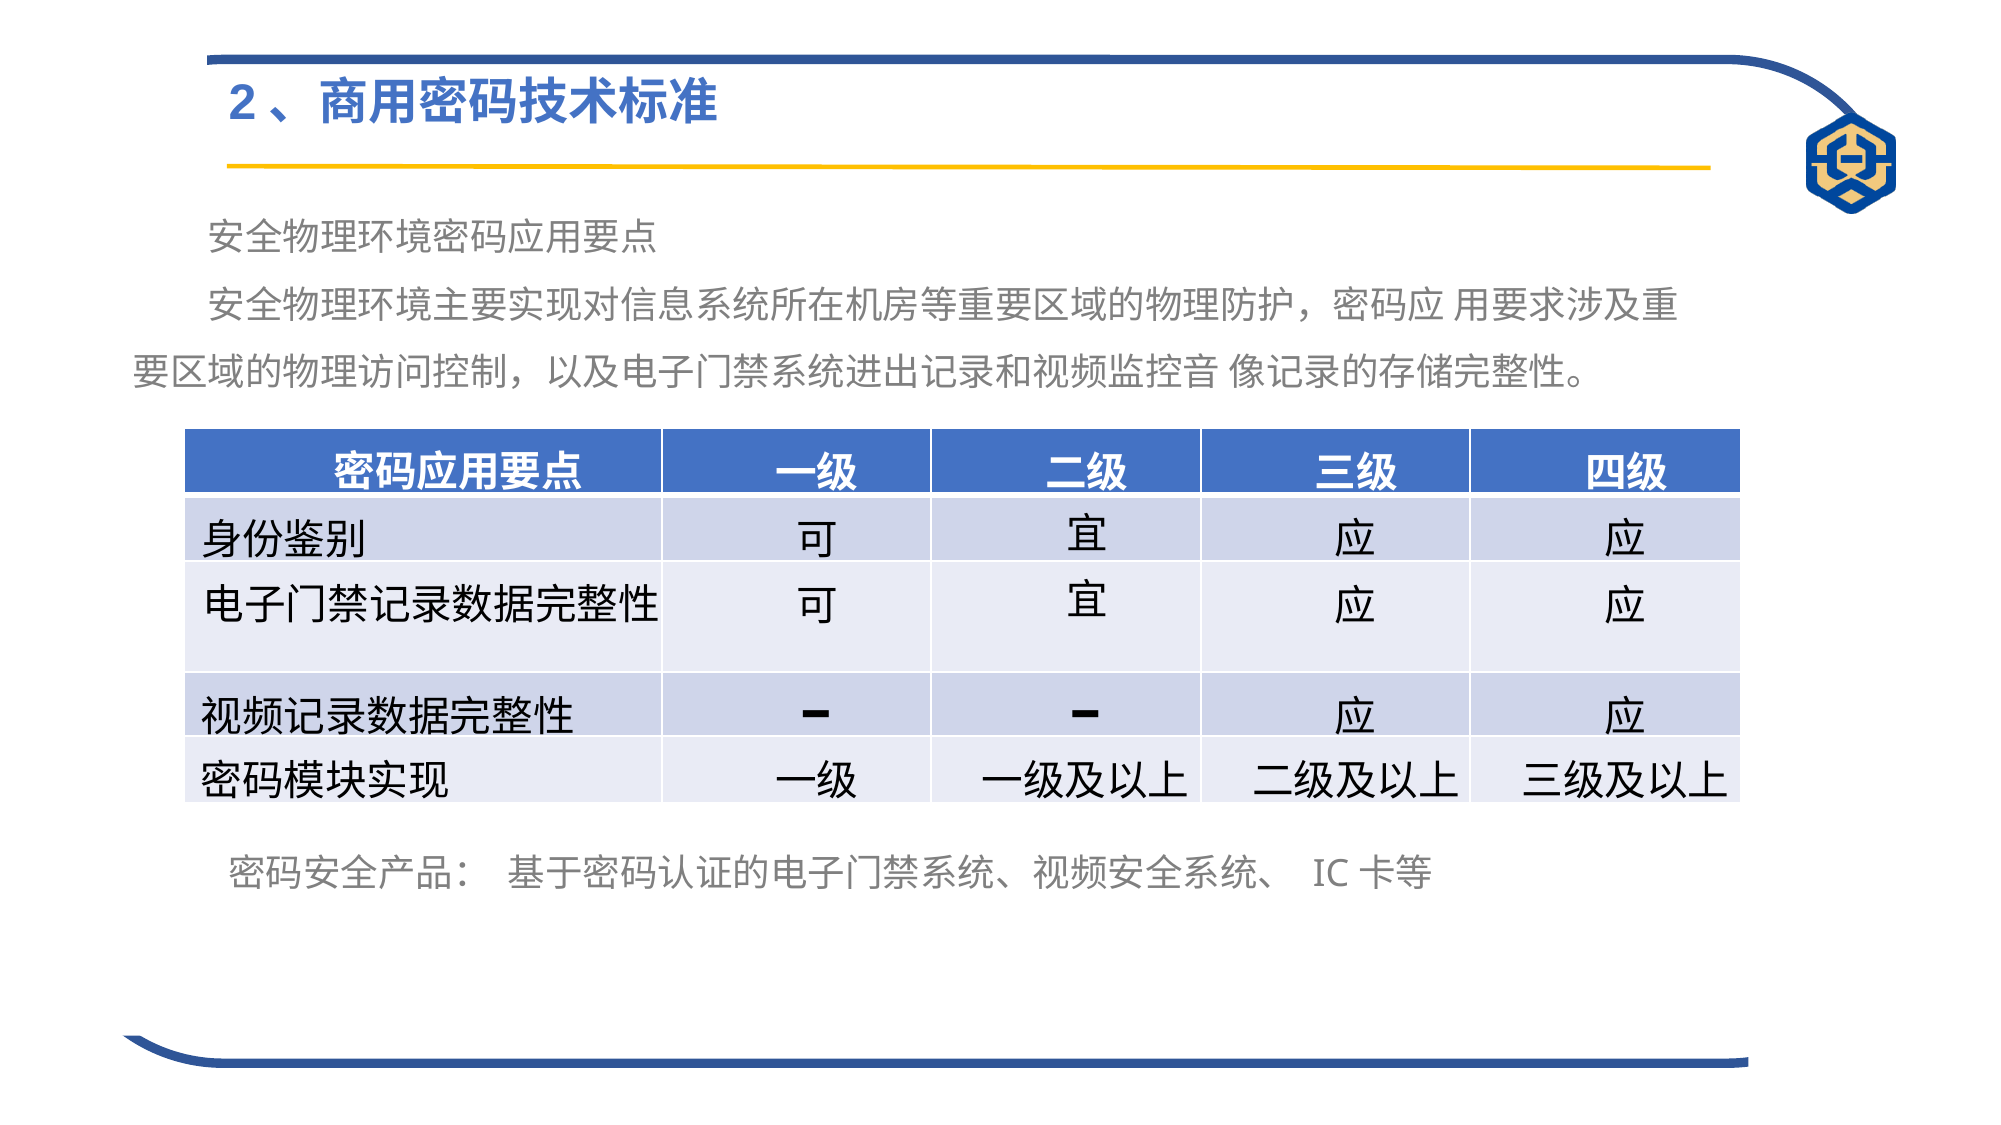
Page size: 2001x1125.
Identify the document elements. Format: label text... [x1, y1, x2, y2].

table_cell 一级及以上 [932, 737, 1200, 802]
table_cell 应 [1471, 673, 1740, 735]
table_cell 应 [1202, 673, 1469, 735]
table_cell 三级及以上 [1471, 737, 1740, 802]
table_cell 宜 [932, 562, 1200, 671]
table_header 三级 [1202, 429, 1469, 492]
table_cell 身份鉴别 [185, 498, 661, 560]
table_cell 应 [1202, 562, 1469, 671]
table_cell 密码模块实现 [185, 737, 661, 802]
table_header 四级 [1471, 429, 1740, 492]
table_cell 宜 [932, 498, 1200, 560]
picture [1806, 112, 1896, 214]
table_cell 应 [1471, 498, 1740, 560]
text_box 密码安全产品： 基于密码认证的电子门禁系统、视频安全系统、 IC卡等 [138, 819, 1732, 902]
table_cell 一级 [663, 737, 930, 802]
table_cell 视频记录数据完整性 [185, 673, 661, 735]
table_cell 应 [1471, 562, 1740, 671]
table_header 二级 [932, 429, 1200, 492]
table_cell 可 [663, 498, 930, 560]
table_cell 二级及以上 [1202, 737, 1469, 802]
table_cell ━ [932, 673, 1200, 735]
table_cell 应 [1202, 498, 1469, 560]
table_cell 电子门禁记录数据完整性 [185, 562, 661, 671]
table_cell ━ [663, 673, 930, 735]
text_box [117, 61, 1723, 404]
table_cell 可 [663, 562, 930, 671]
table_header 密码应用要点 [185, 429, 661, 492]
table_header 一级 [663, 429, 930, 492]
